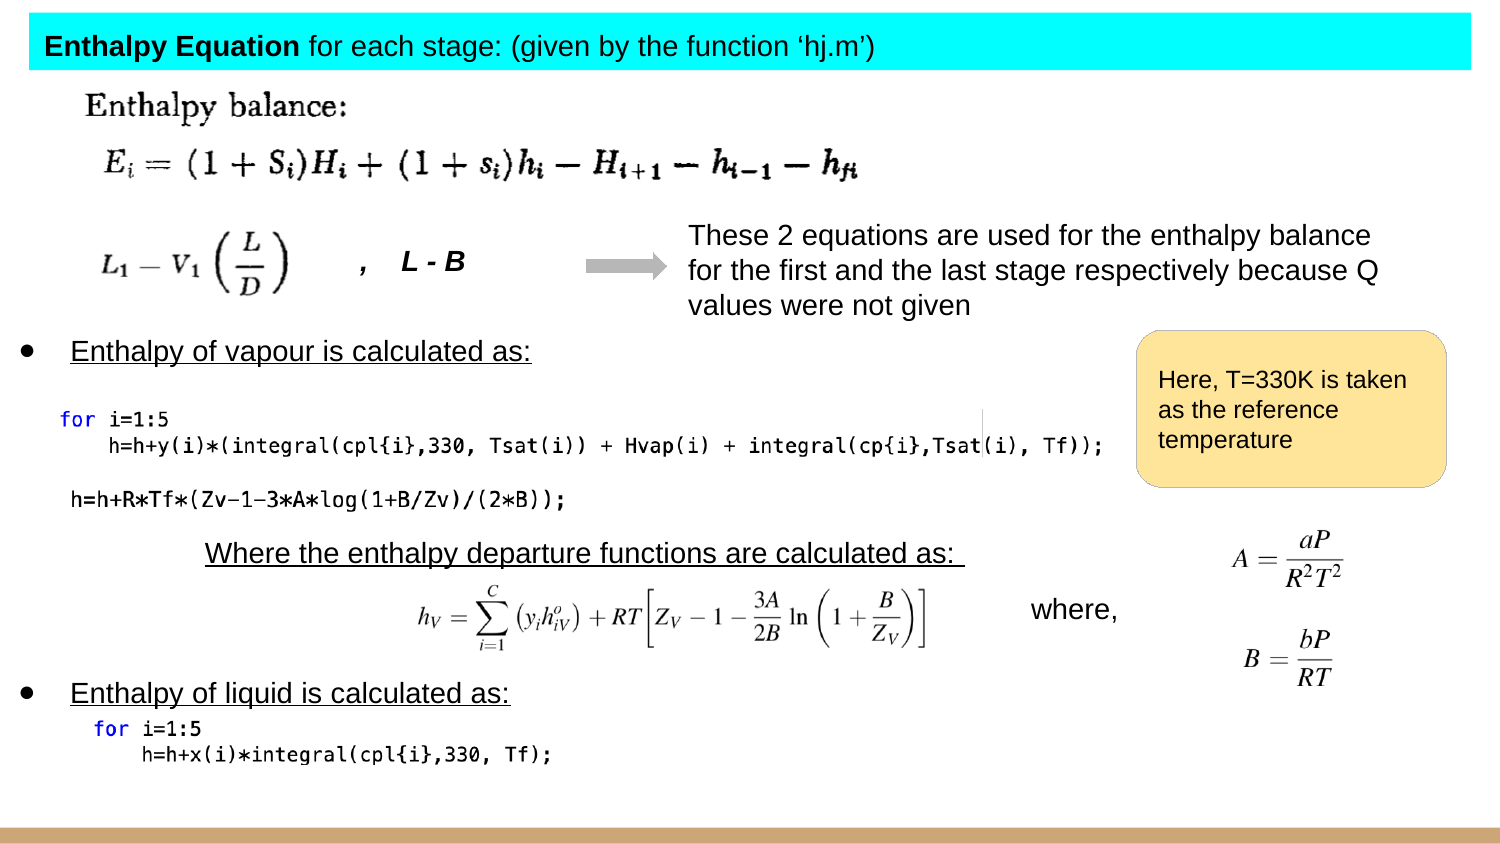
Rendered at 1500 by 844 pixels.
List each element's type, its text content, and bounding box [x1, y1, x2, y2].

picture [57, 408, 1106, 457]
text_box [586, 252, 667, 280]
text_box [28, 12, 1472, 76]
text_box Here, T=330K is taken as the reference temperature [1143, 348, 1440, 469]
picture [1217, 513, 1365, 698]
text_box , L - B [345, 227, 555, 293]
text_box Where the enthalpy departure functions are calculated as: [189, 519, 1144, 585]
picture [398, 576, 935, 660]
text_box [1136, 330, 1447, 488]
picture [49, 485, 572, 518]
picture [88, 207, 318, 302]
text_box Enthalpy of vapour is calculated as: [0, 316, 902, 382]
picture [88, 716, 560, 765]
picture [70, 91, 872, 187]
text_box where, [1016, 575, 1217, 641]
text_box These 2 equations are used for the enthalpy balance for the first and the last stage respectively because Q values were not given [673, 201, 1413, 336]
text_box Enthalpy of liquid is calculated as: [0, 659, 837, 724]
